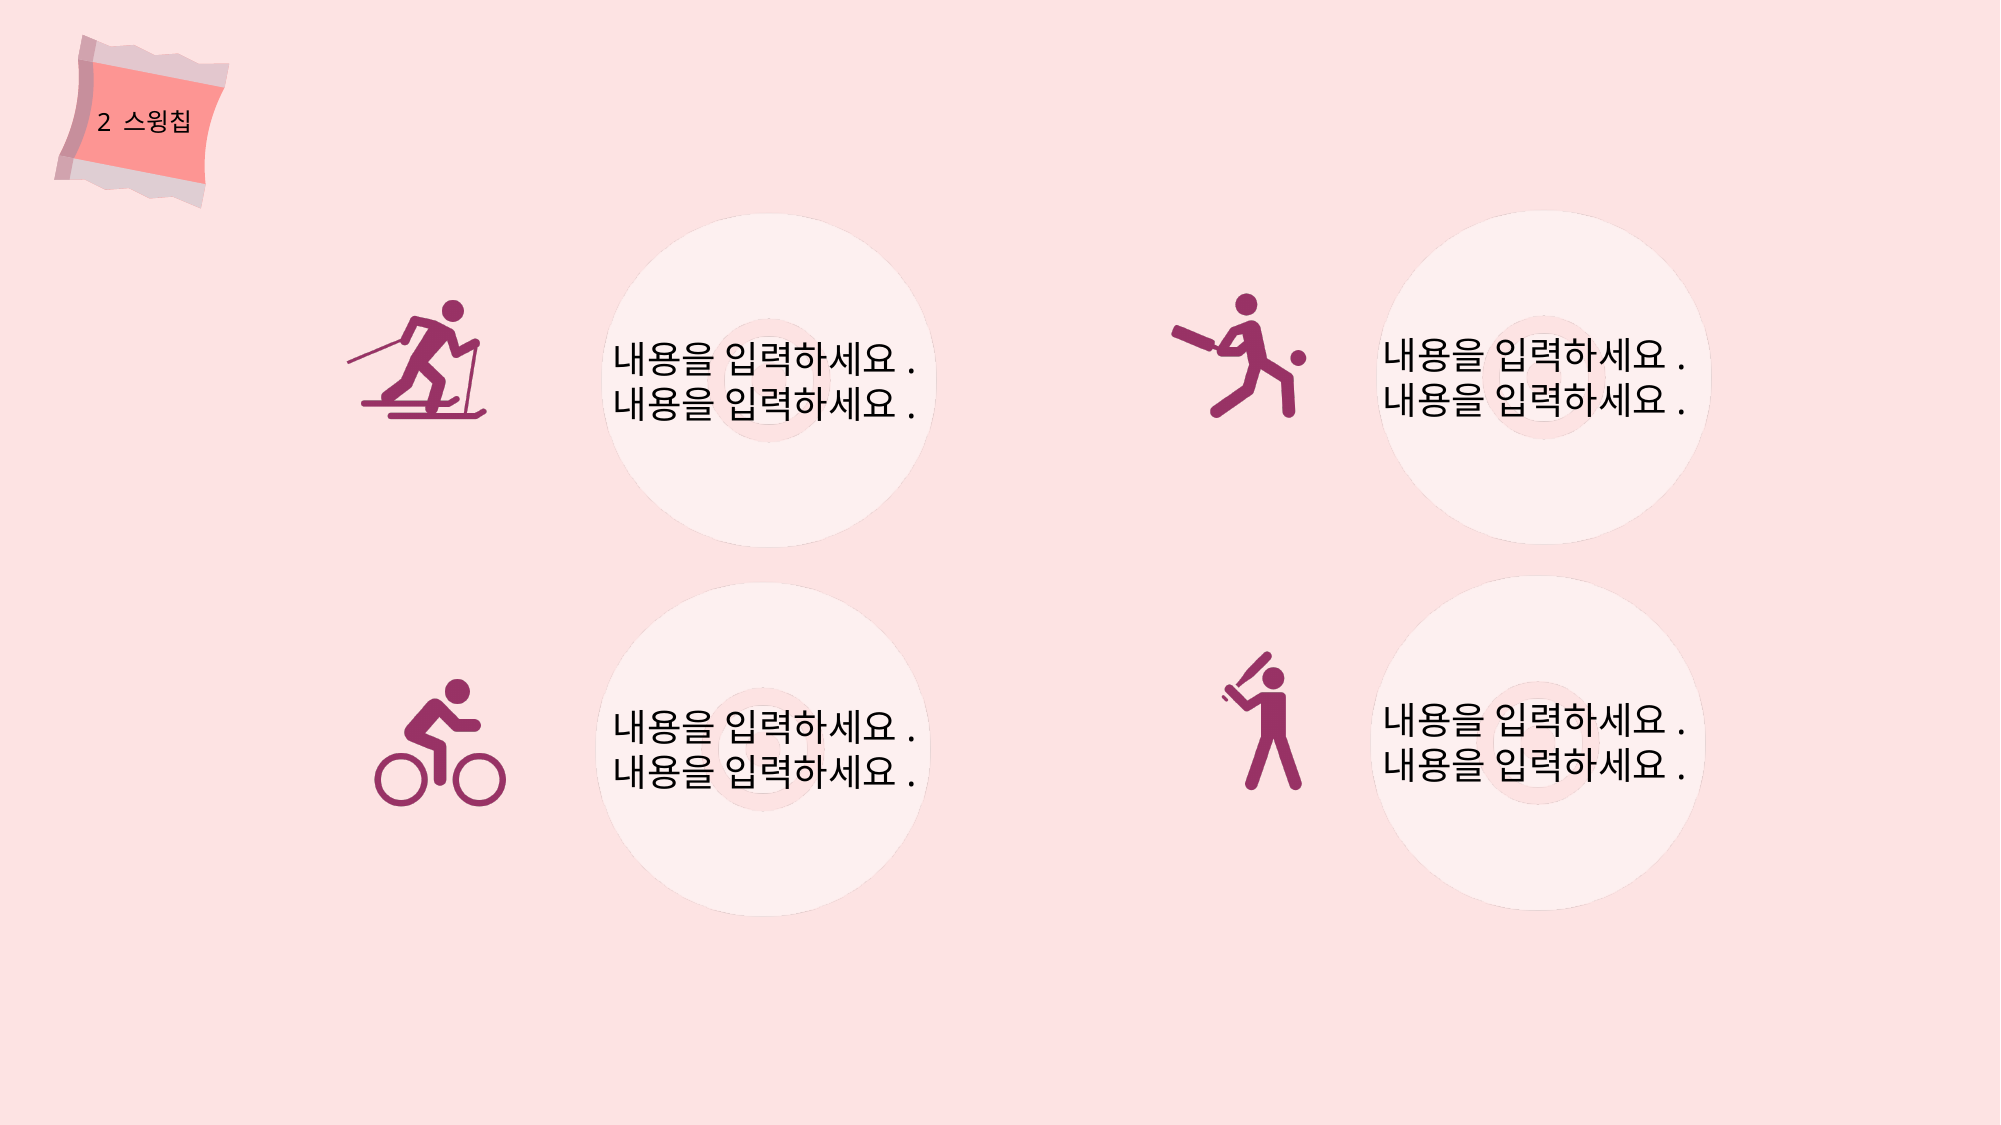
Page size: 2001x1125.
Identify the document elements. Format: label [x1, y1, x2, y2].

picture [551, 168, 981, 962]
picture [364, 667, 516, 819]
picture [341, 284, 492, 435]
picture [1163, 280, 1314, 431]
picture [1186, 165, 1756, 955]
text_box [54, 34, 230, 209]
